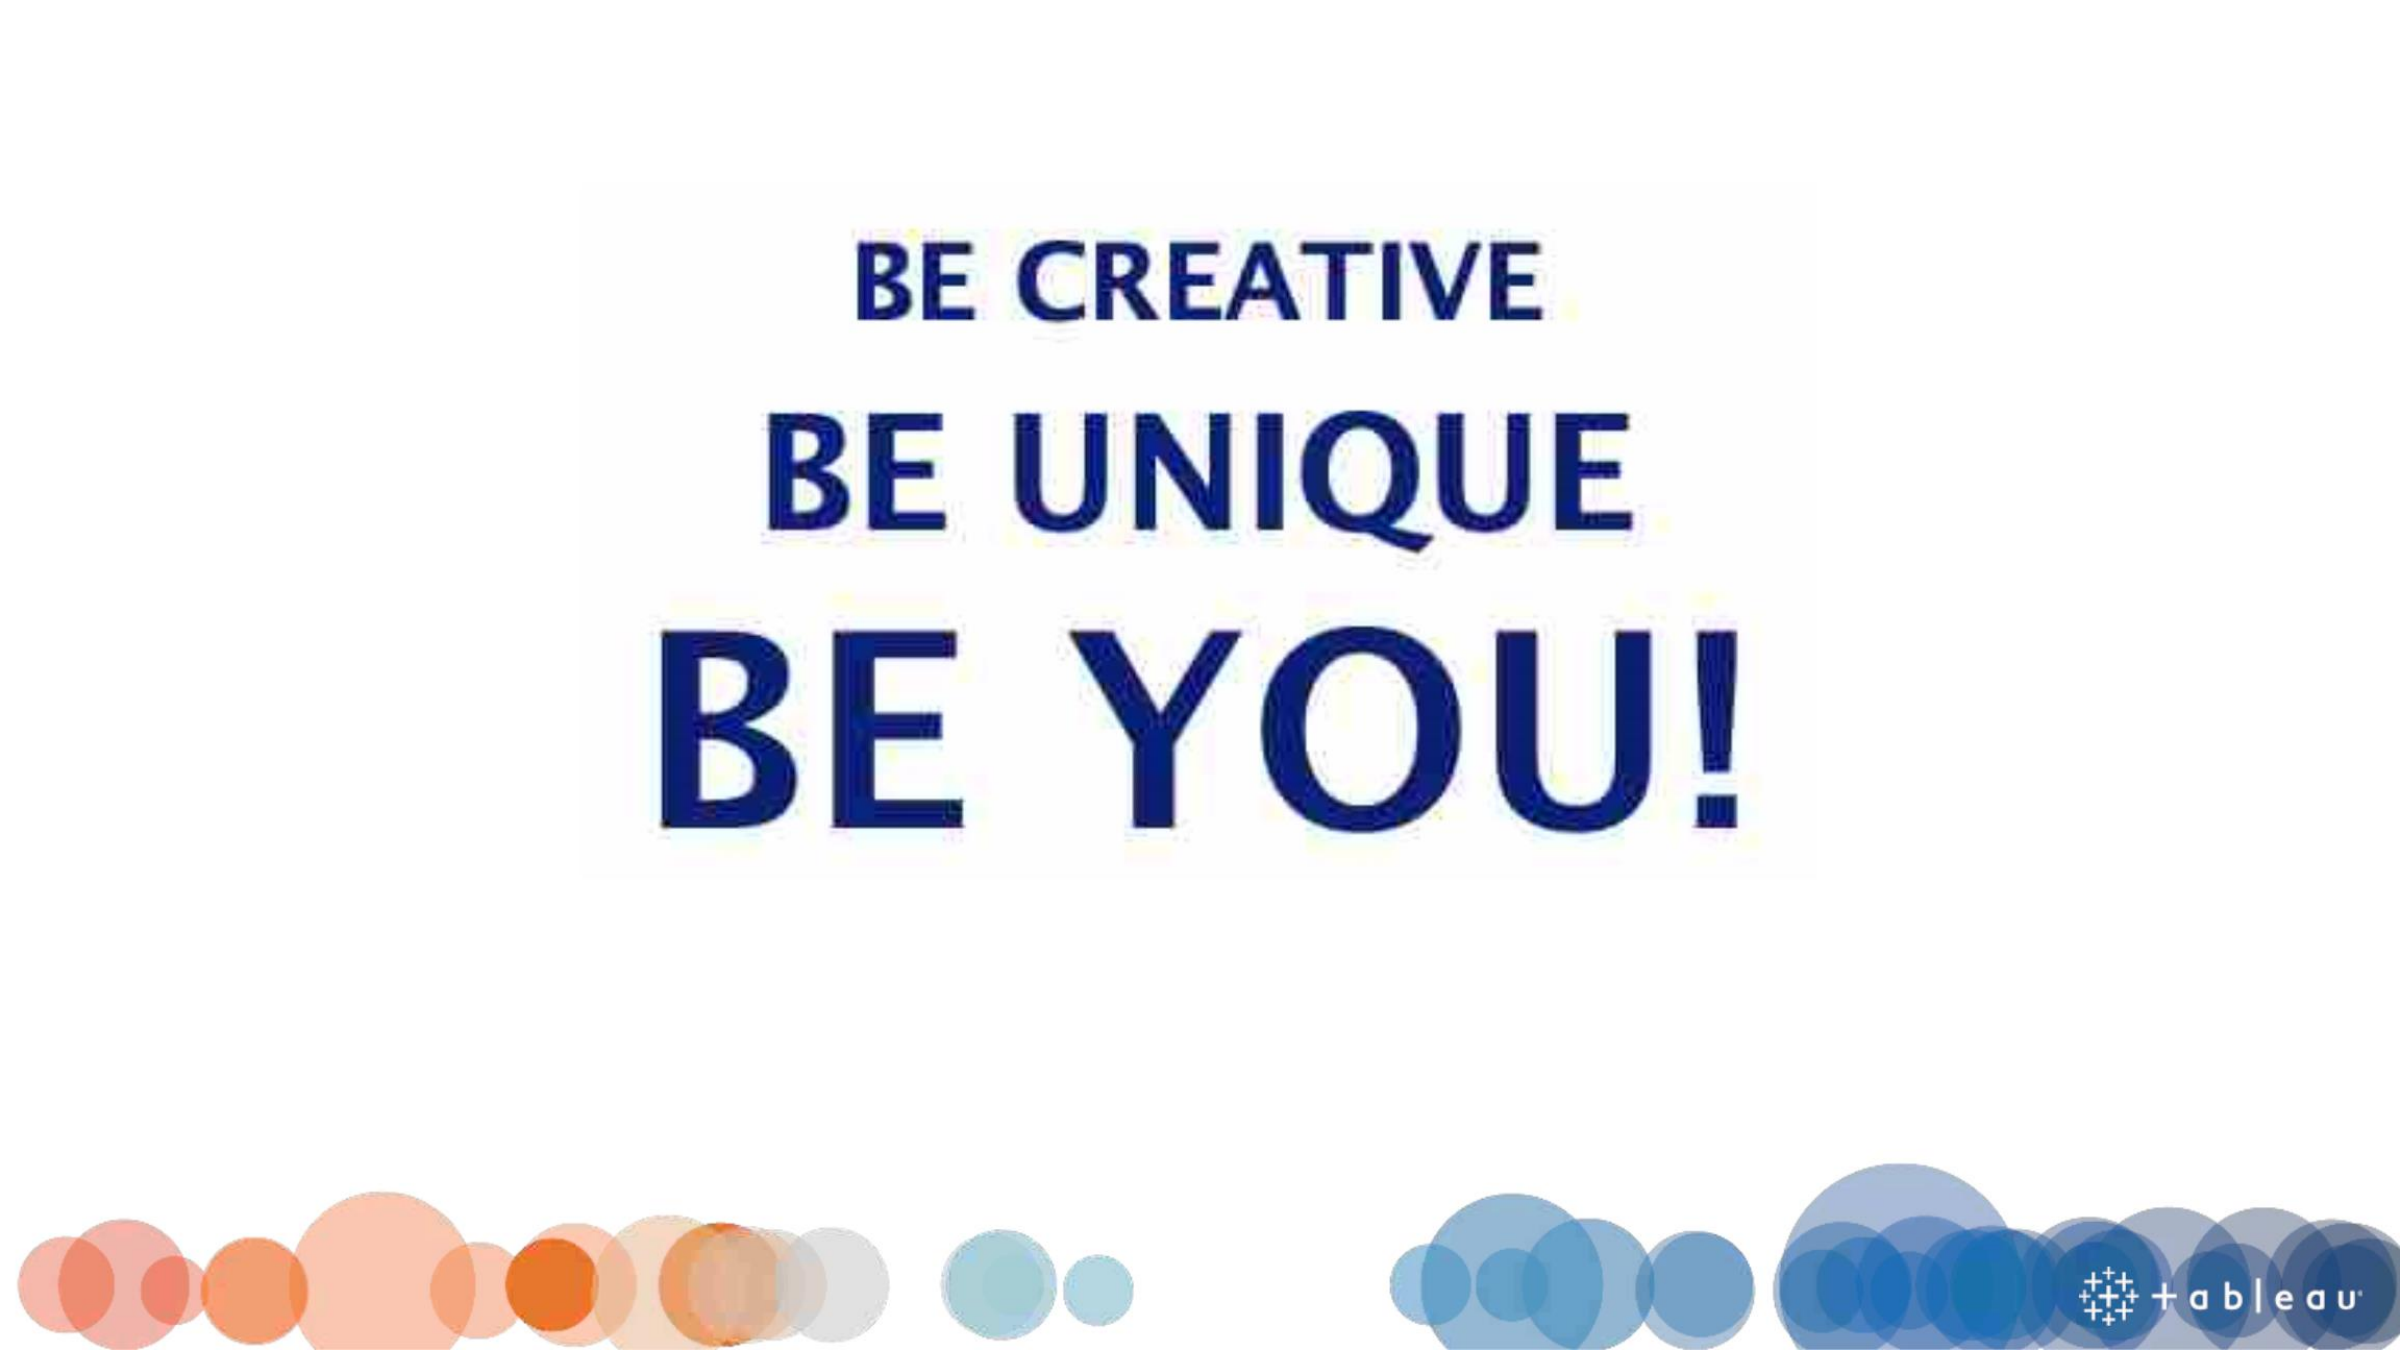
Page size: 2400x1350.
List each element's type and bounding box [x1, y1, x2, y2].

text_box [0, 0, 2400, 1350]
